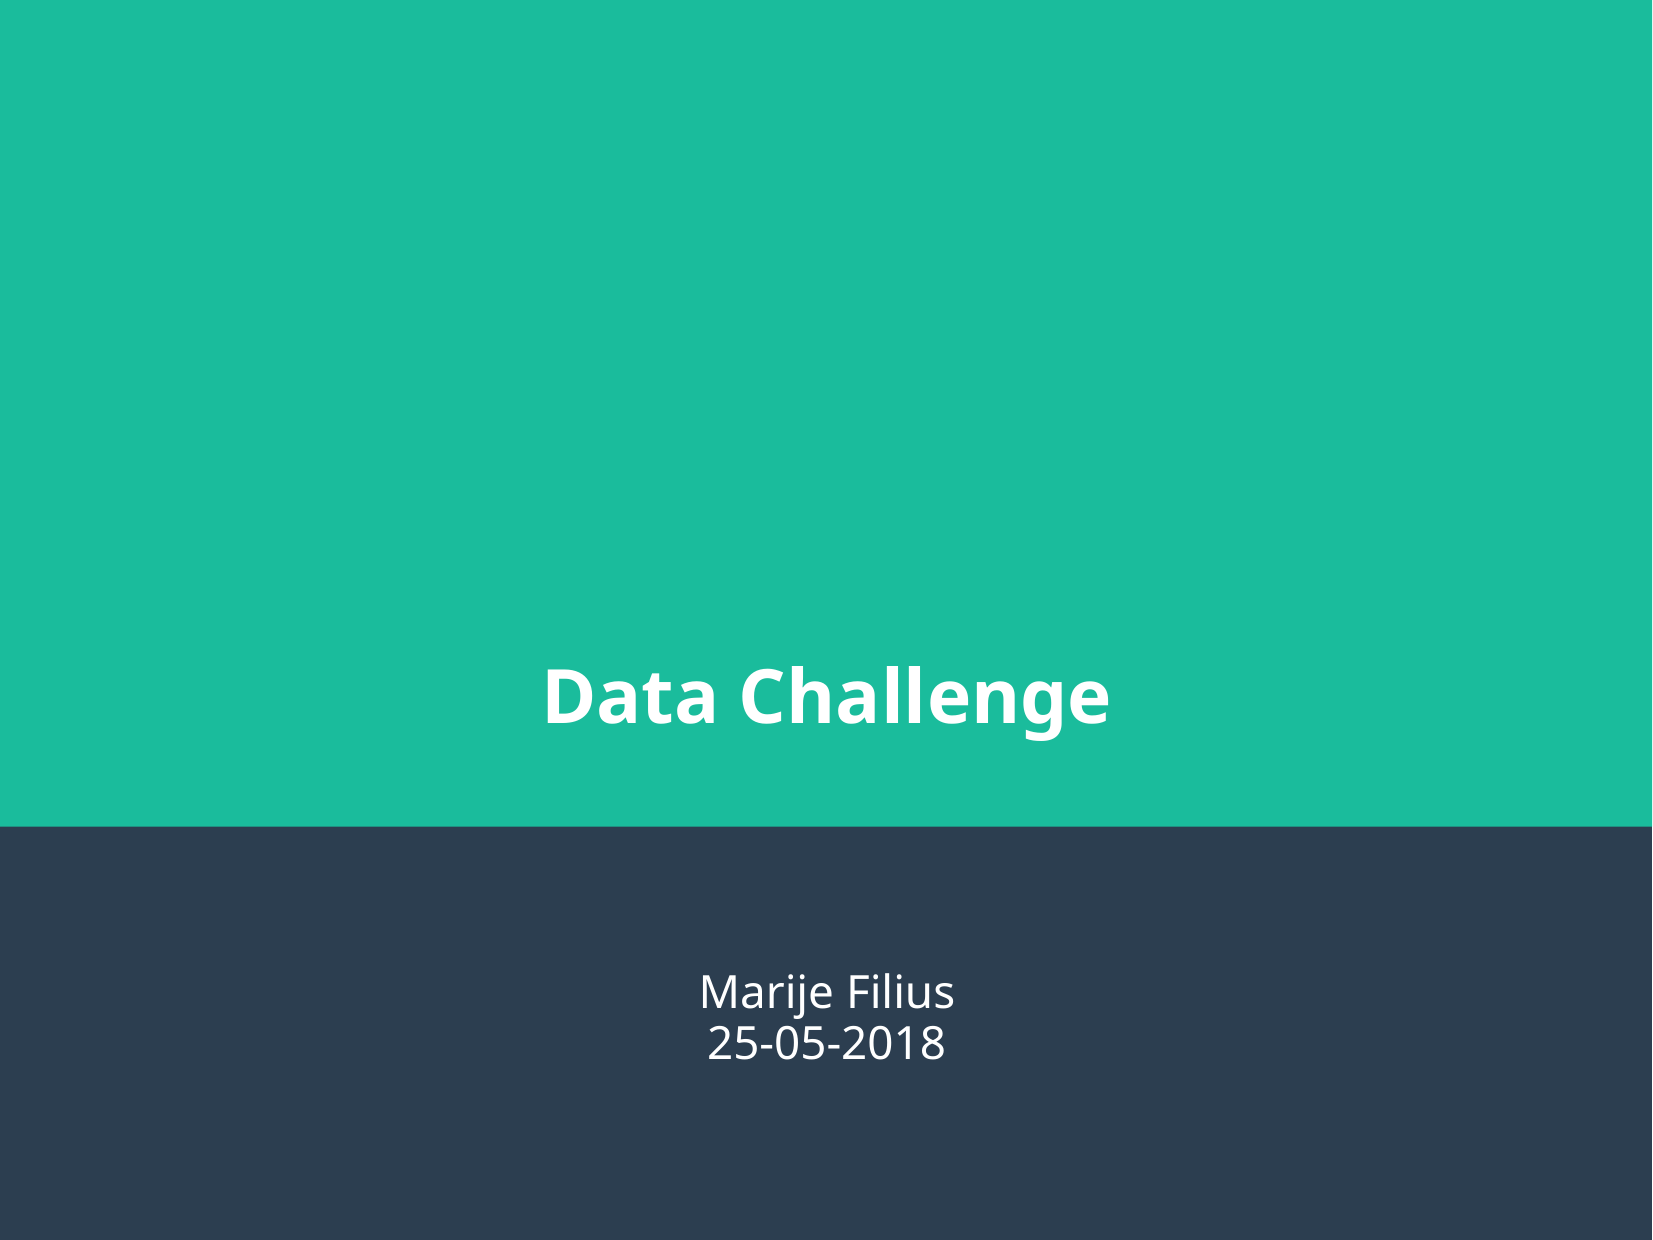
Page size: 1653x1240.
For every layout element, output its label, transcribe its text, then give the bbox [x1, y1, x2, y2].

text_box Data Challenge [59, 620, 1595, 778]
text_box Marije Filius 25-05-2018 [59, 856, 1595, 1181]
